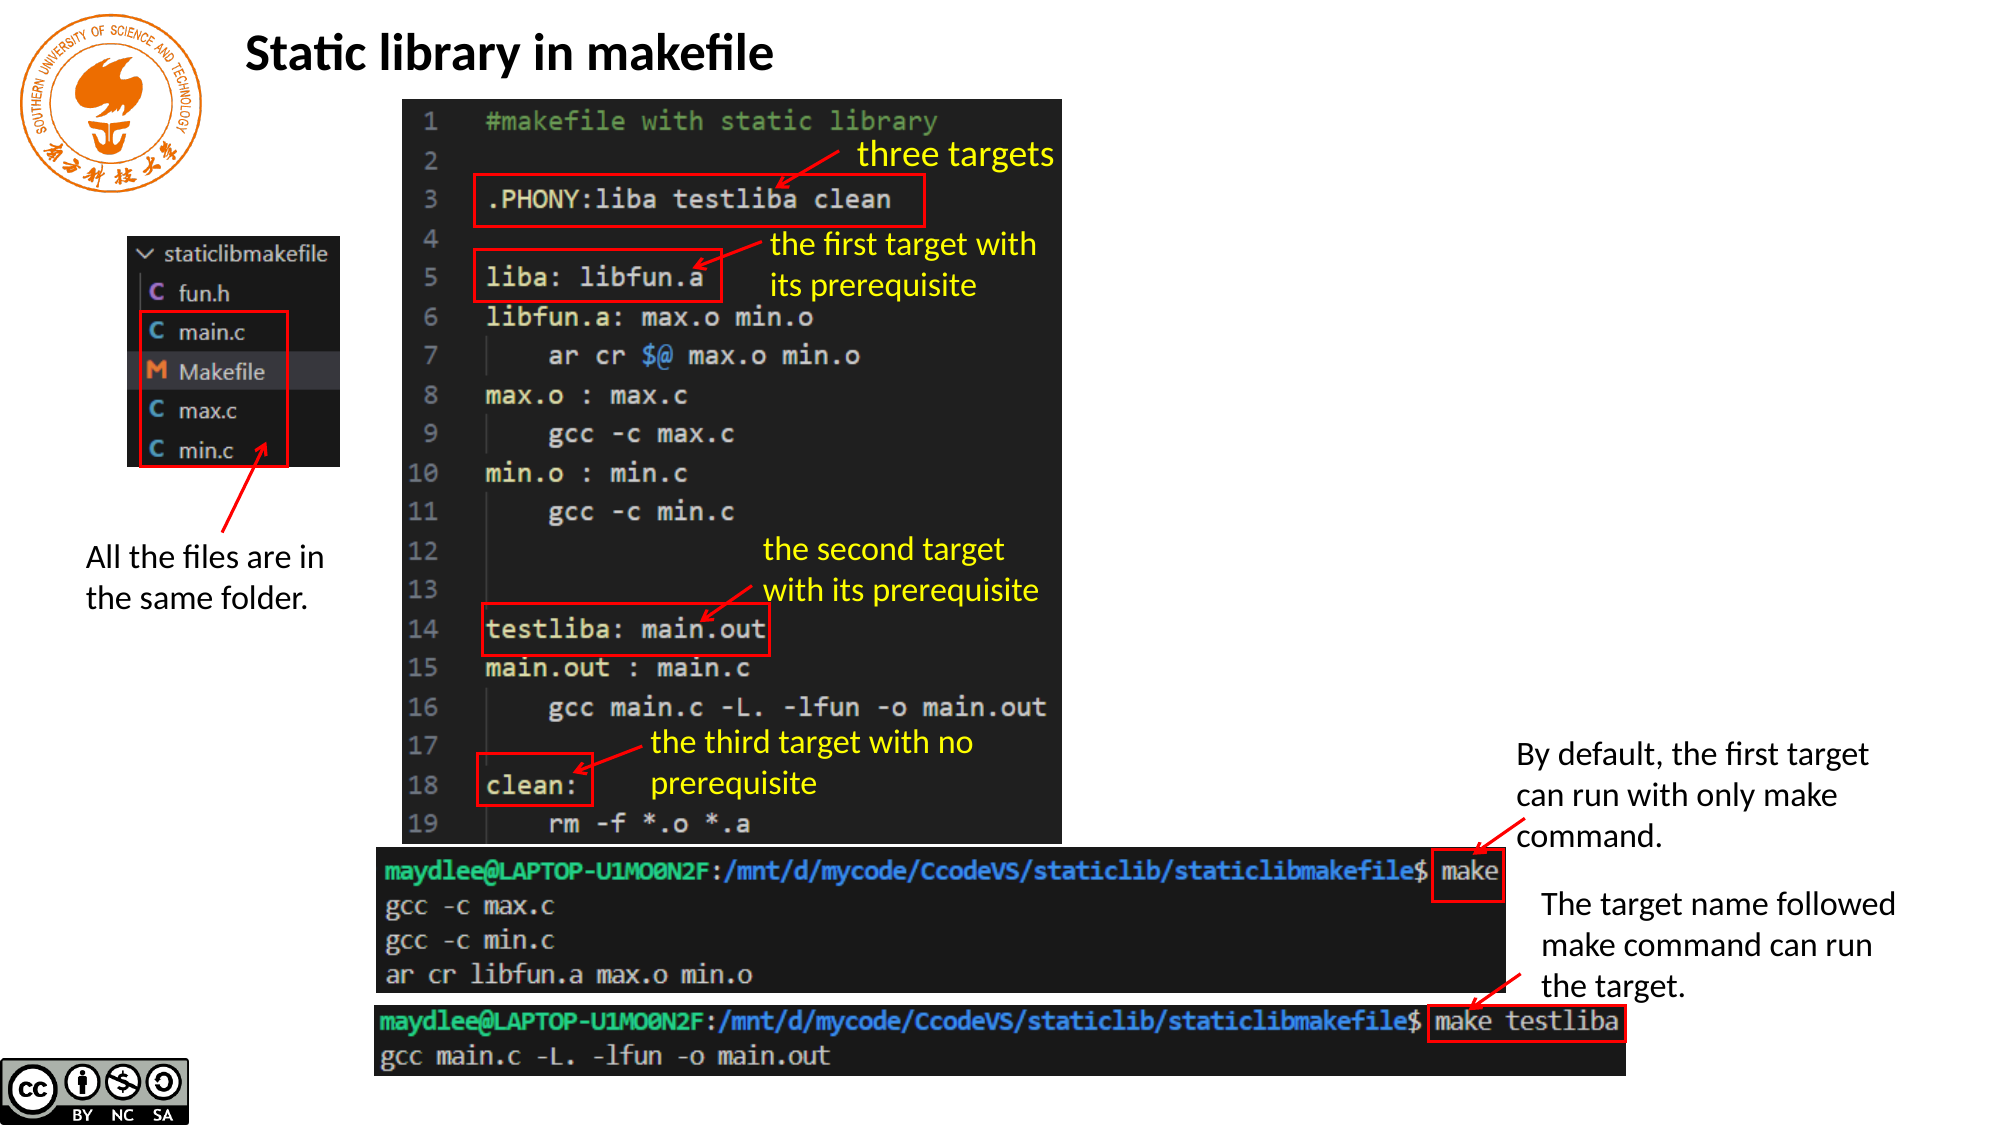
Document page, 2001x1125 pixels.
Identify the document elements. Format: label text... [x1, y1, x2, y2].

picture [376, 847, 1432, 993]
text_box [474, 119, 1116, 227]
picture [374, 1005, 1626, 1077]
text_box Static library in makefile [230, 10, 791, 89]
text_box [1428, 872, 1938, 1042]
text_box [477, 710, 1043, 806]
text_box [474, 212, 1062, 302]
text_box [1432, 722, 1913, 872]
picture [18, 11, 202, 194]
picture [0, 1058, 189, 1125]
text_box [482, 517, 1076, 656]
picture [402, 99, 1062, 844]
picture [127, 236, 340, 311]
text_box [68, 311, 355, 618]
